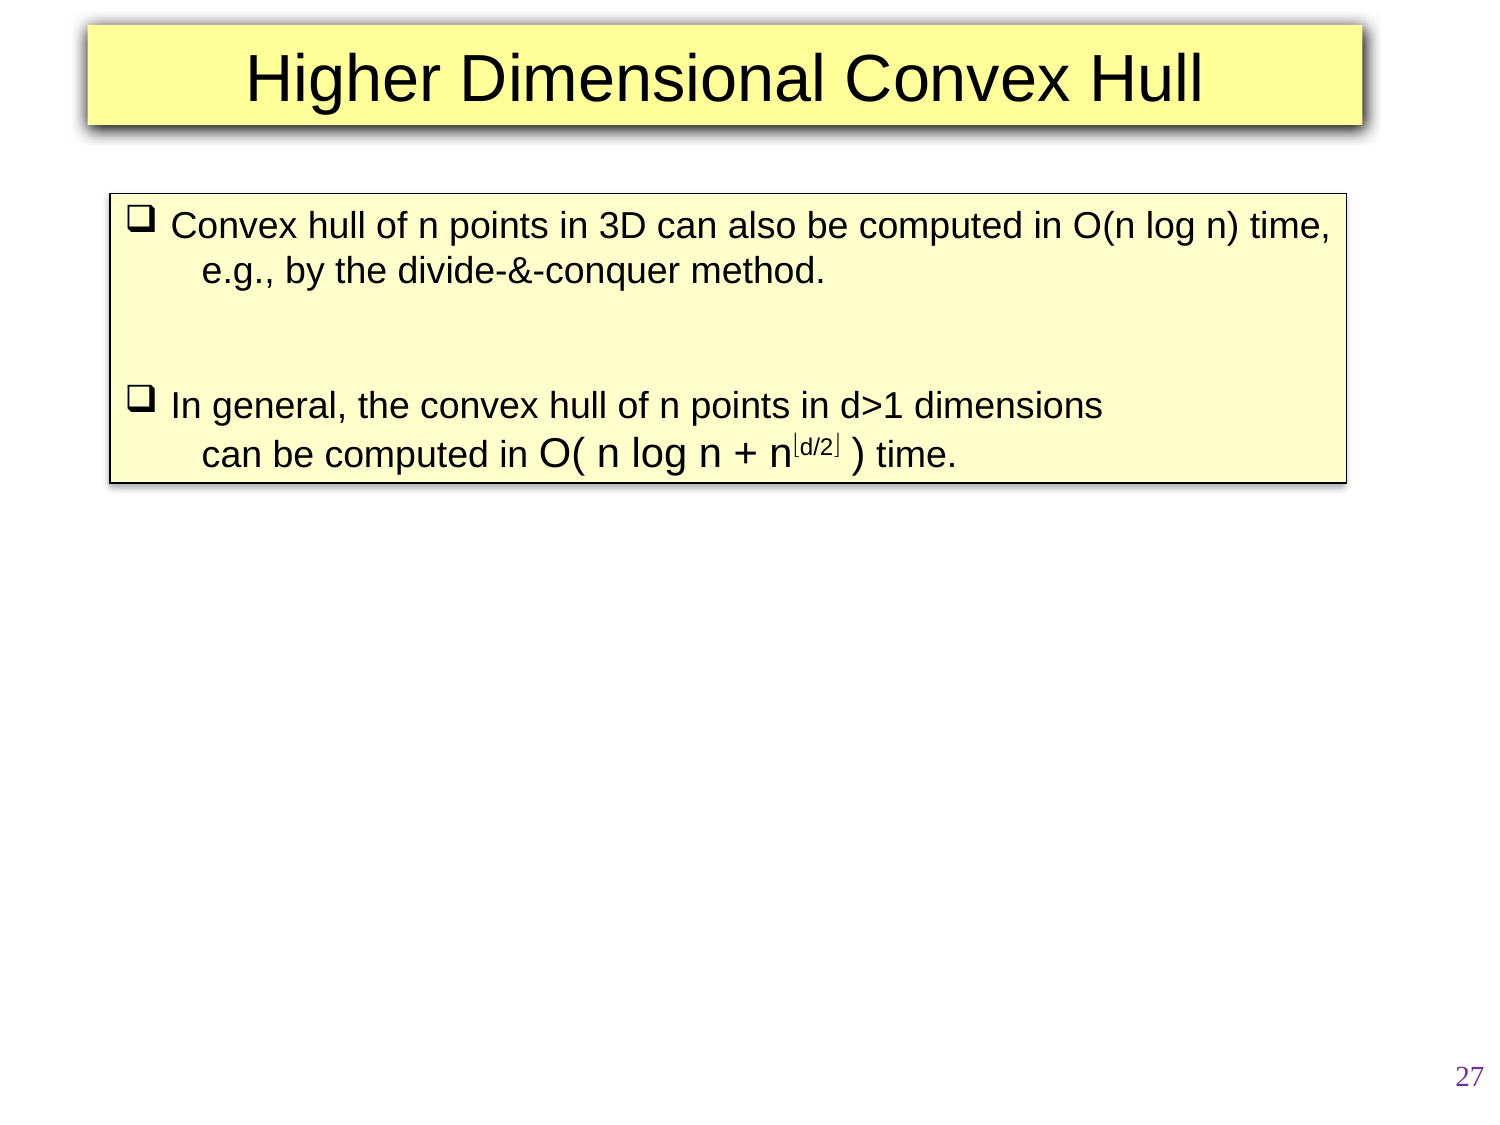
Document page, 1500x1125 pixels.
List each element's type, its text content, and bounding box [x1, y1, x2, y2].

title Higher Dimensional Convex Hull [87, 24, 1363, 125]
text_box Convex hull of n points in 3D can also be computed in O(n log n) time, e.g., by the divide-&-conquer method. In general, the convex hull of n points in d>1 dimensions can be computed in O( n log n + nd/2 ) time. [109, 193, 1347, 484]
slide_number 27 [1187, 1050, 1500, 1125]
